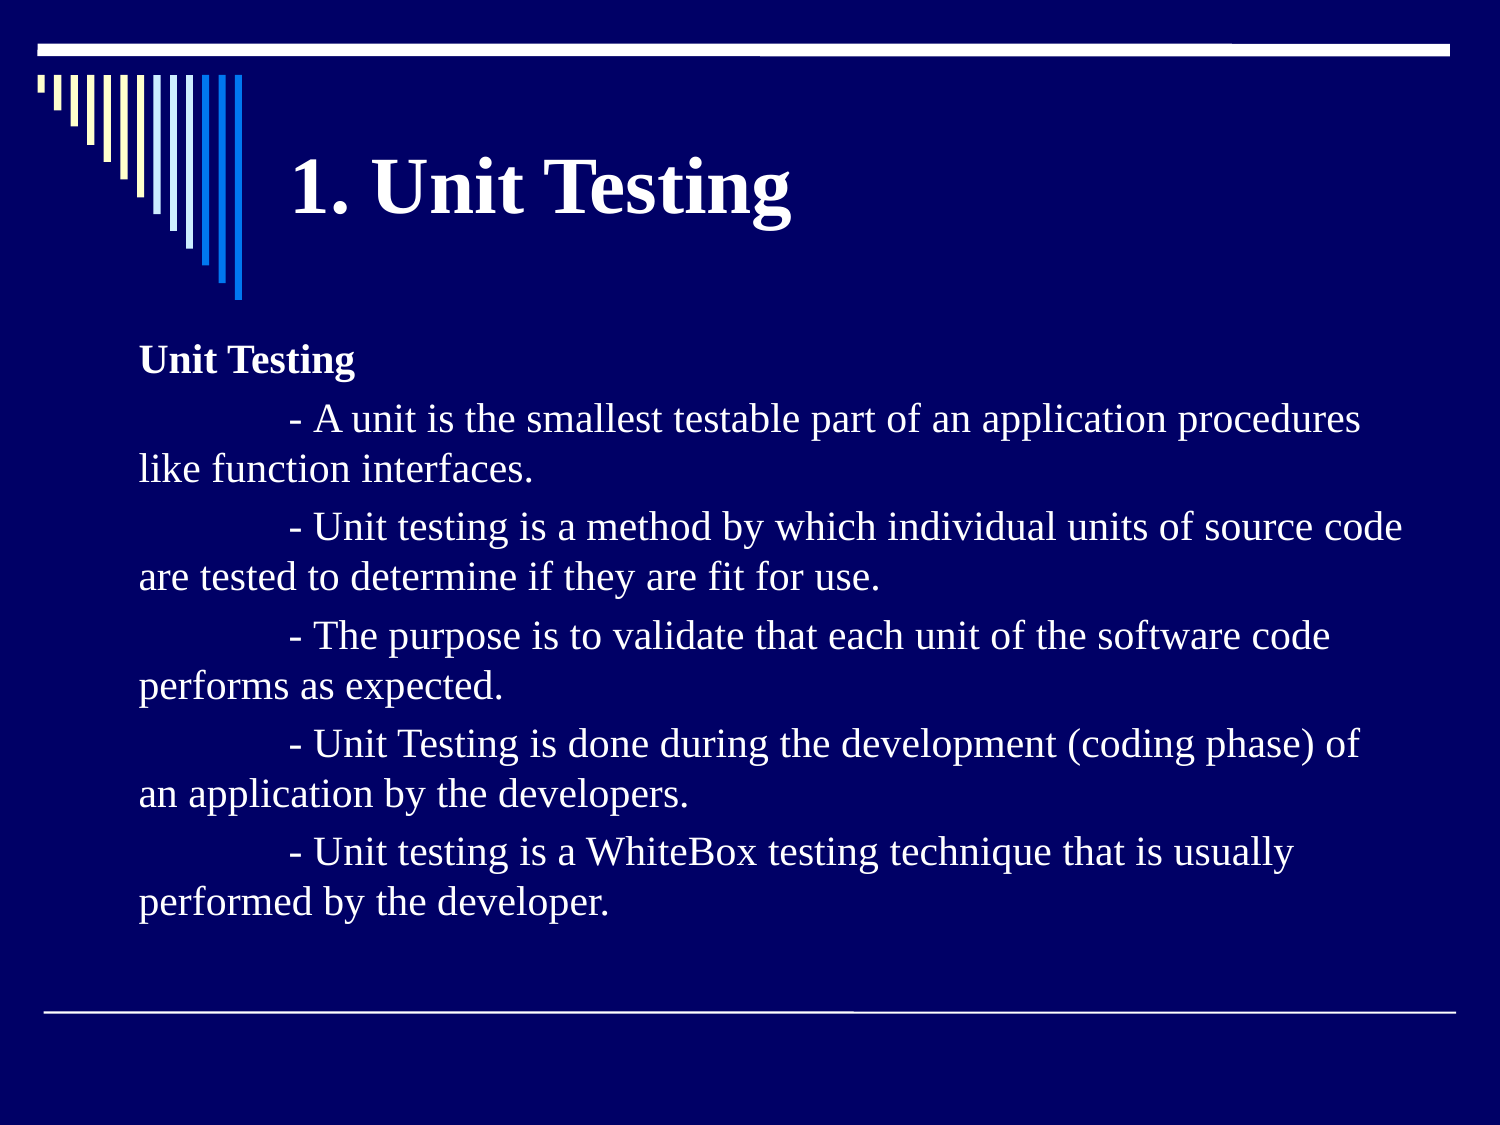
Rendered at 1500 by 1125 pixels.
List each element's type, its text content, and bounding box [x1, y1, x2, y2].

list Unit Testing - A unit is the smallest testable part of an application procedures like function interfaces. - Unit testing is a method by which individual units of source code are tested to determine if they are fit for use. - The purpose is to validate that each unit of the software code performs as expected. - Unit Testing is done during the development (coding phase) of an application by the developers. - Unit testing is a WhiteBox testing technique that is usually performed by the developer. [123, 324, 1426, 1001]
title 1. Unit Testing [274, 74, 1426, 288]
